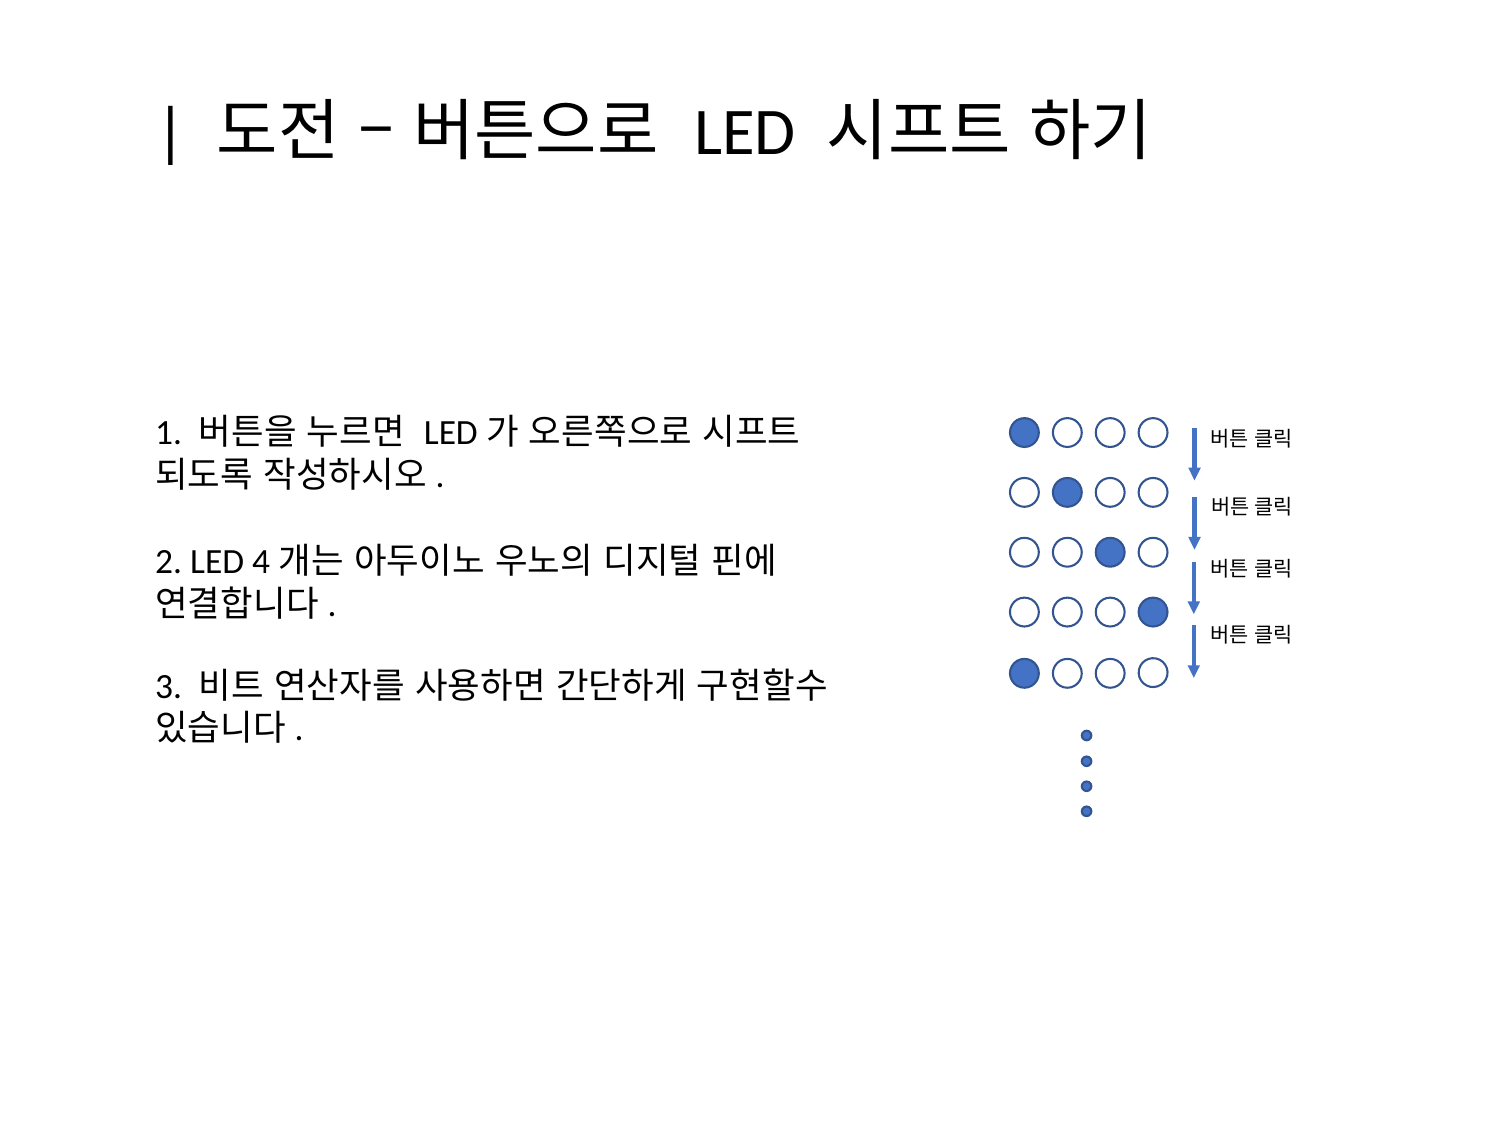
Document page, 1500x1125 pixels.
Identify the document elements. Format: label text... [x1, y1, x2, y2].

text_box [1051, 657, 1083, 689]
text_box [1094, 536, 1126, 568]
text_box [1008, 657, 1040, 689]
text_box [1008, 536, 1040, 568]
text_box [1137, 596, 1169, 628]
text_box [1137, 536, 1169, 568]
text_box [1051, 596, 1083, 628]
text_box [1094, 657, 1126, 689]
text_box | 도전 – 버튼으로 LED 시프트 하기 [140, 80, 1426, 176]
text_box [1137, 476, 1169, 508]
text_box 버튼 클릭 [1195, 418, 1325, 458]
text_box 2. LED 4개는 아두이노 우노의 디지털 핀에 연결합니다. [140, 531, 833, 631]
text_box [1008, 417, 1040, 449]
text_box 1. 버튼을 누르면 LED가 오른쪽으로 시프트 되도록 작성하시오. [140, 401, 852, 502]
text_box [1094, 596, 1126, 628]
text_box [1080, 780, 1093, 793]
text_box [1051, 536, 1083, 568]
text_box [1051, 476, 1083, 508]
text_box 3. 비트 연산자를 사용하면 간단하게 구현할수 있습니다. [140, 655, 876, 756]
text_box [1137, 657, 1169, 689]
text_box 버튼 클릭 [1195, 548, 1325, 589]
text_box [1094, 417, 1126, 449]
text_box [1008, 476, 1040, 508]
text_box [1080, 729, 1093, 742]
text_box [1051, 417, 1083, 449]
text_box [1080, 805, 1093, 818]
text_box 버튼 클릭 [1196, 486, 1325, 526]
text_box [1094, 476, 1126, 508]
text_box 버튼 클릭 [1195, 614, 1325, 654]
text_box [1137, 417, 1169, 449]
text_box [1080, 755, 1093, 768]
text_box [1008, 596, 1040, 628]
